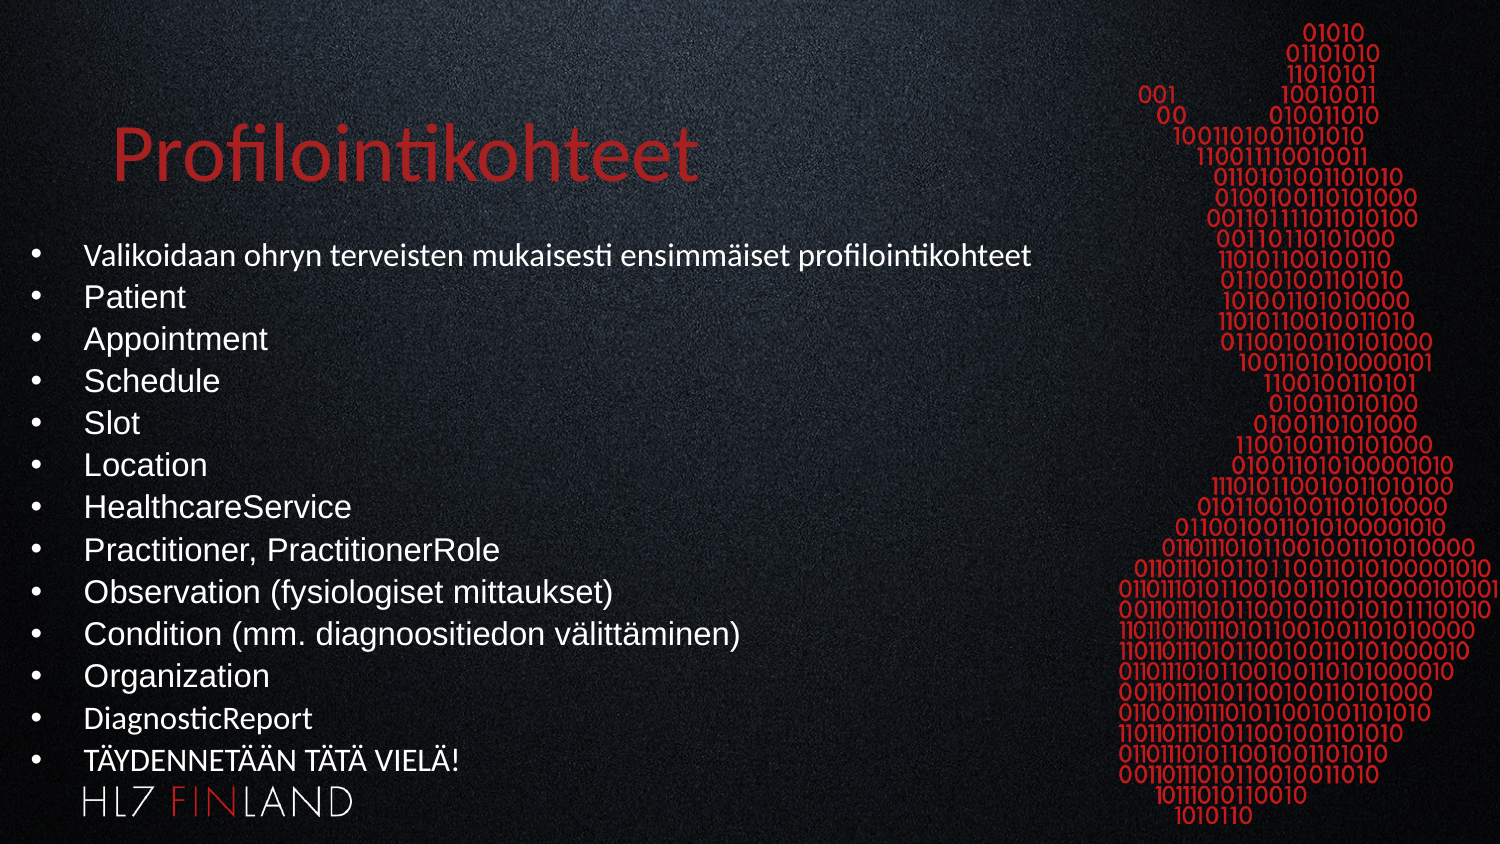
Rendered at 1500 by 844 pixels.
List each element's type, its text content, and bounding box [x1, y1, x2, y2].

picture [0, 0, 1500, 844]
title Profilointikohteet [96, 8, 1344, 207]
list Valikoidaan ohryn terveisten mukaisesti ensimmäiset profilointikohteet Patient Appointment Schedule Slot Location HealthcareService Practitioner, PractitionerRole Observation (fysiologiset mittaukset) Condition (mm. diagnoositiedon välittäminen) Organization DiagnosticReport TÄYDENNETÄÄN TÄTÄ VIELÄ! [15, 230, 1167, 787]
